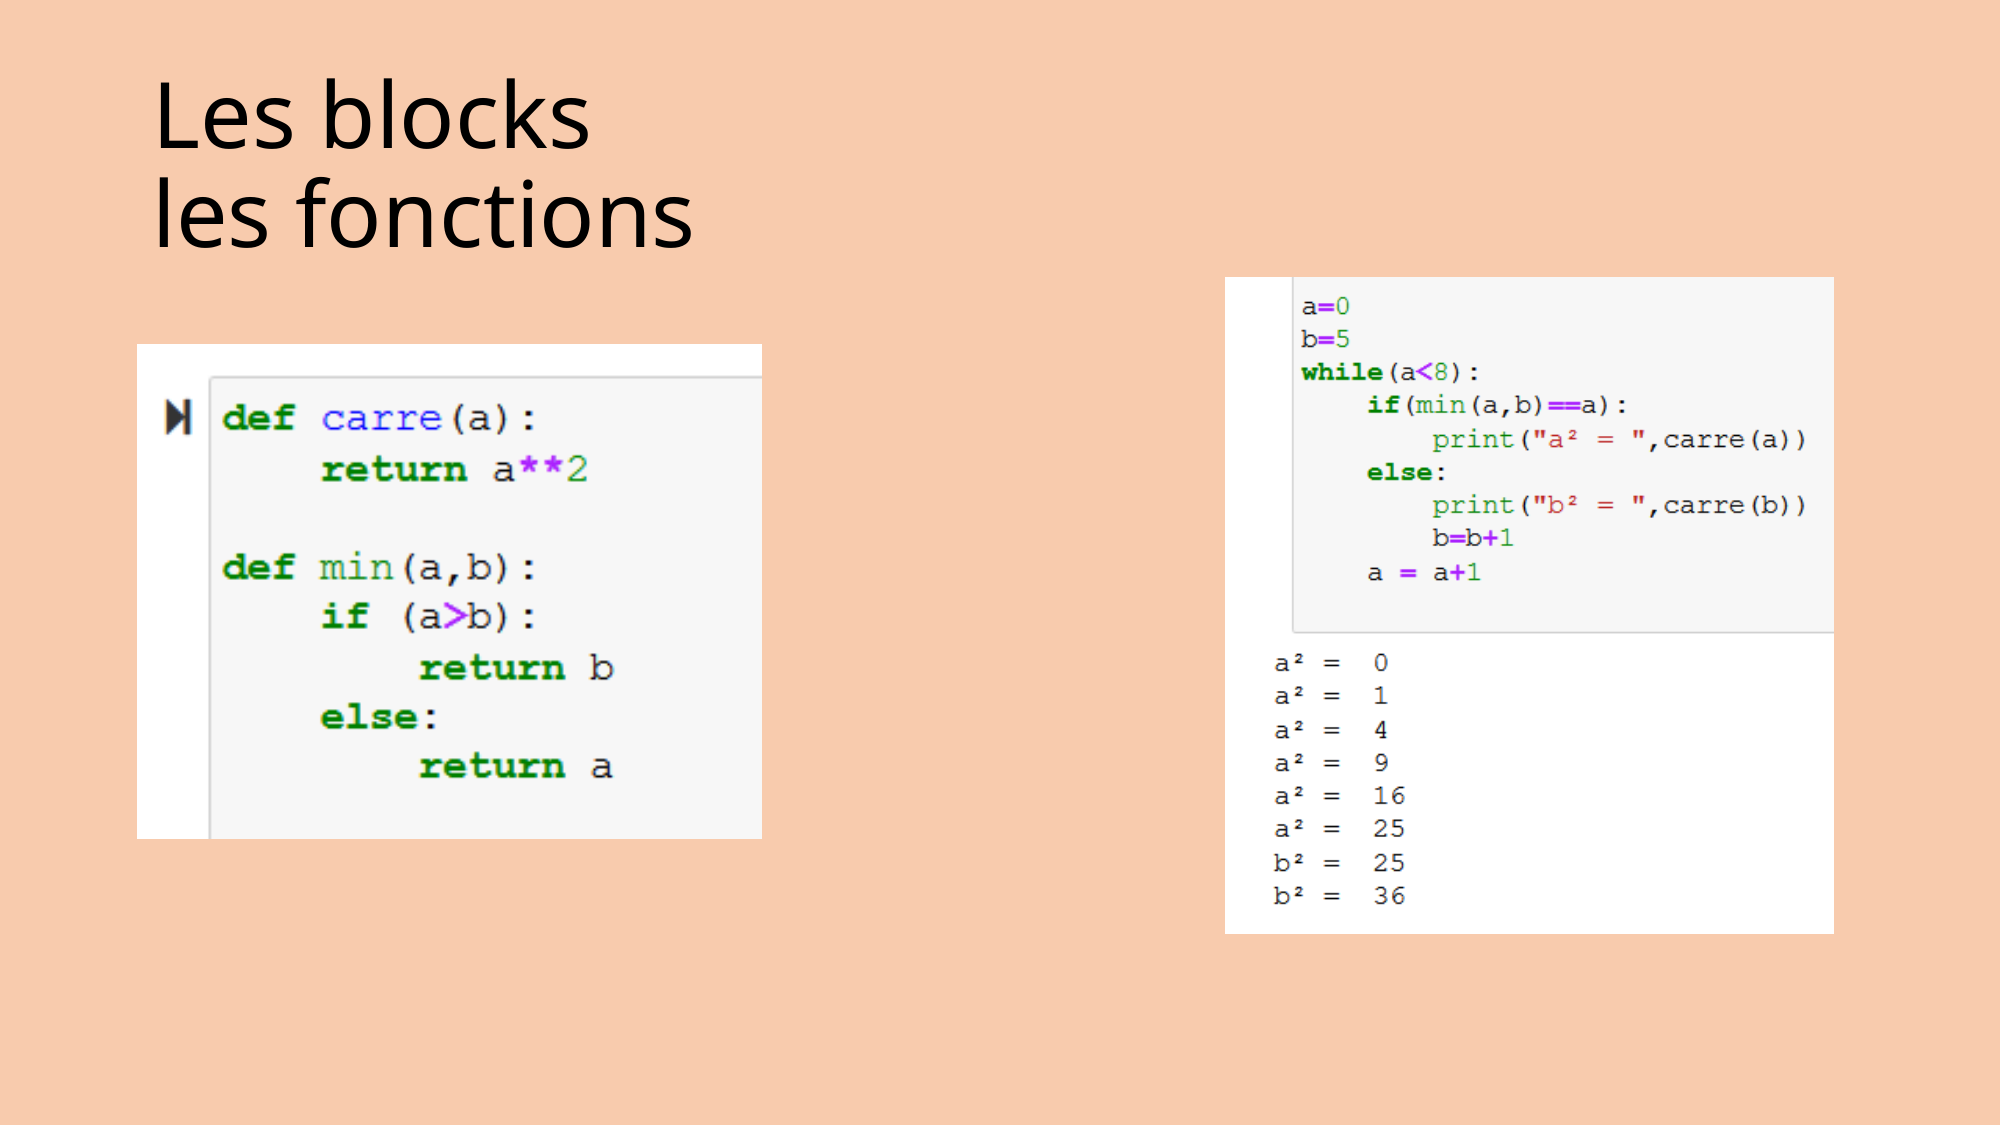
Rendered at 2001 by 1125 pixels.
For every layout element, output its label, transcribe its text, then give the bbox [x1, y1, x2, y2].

picture [137, 344, 762, 840]
picture [1225, 277, 1834, 934]
title Les blocks les fonctions [137, 59, 1863, 278]
